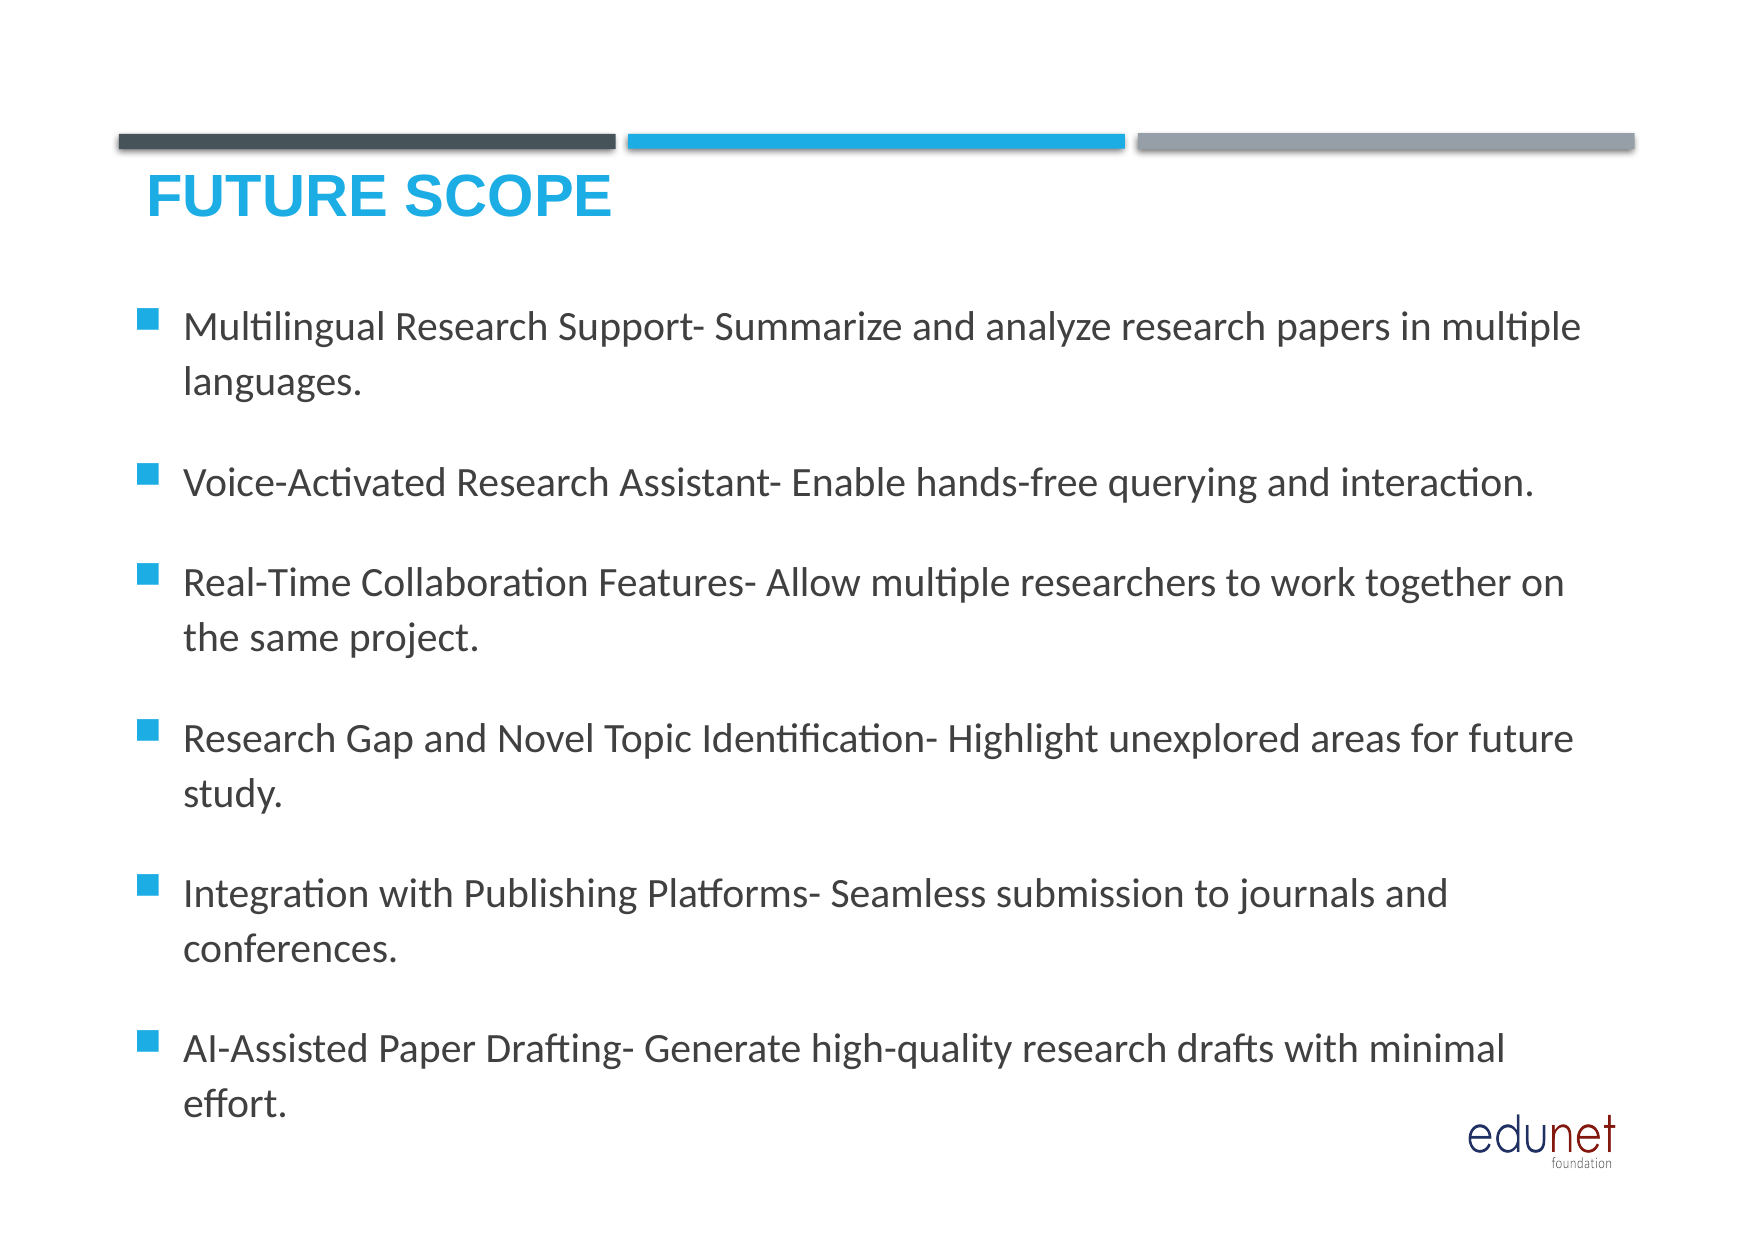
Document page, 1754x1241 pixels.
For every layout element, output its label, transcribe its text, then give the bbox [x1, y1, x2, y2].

list Multilingual Research Support- Summarize and analyze research papers in multiple languages. Voice-Activated Research Assistant- Enable hands-free querying and interaction. Real-Time Collaboration Features- Allow multiple researchers to work together on the same project. Research Gap and Novel Topic Identification- Highlight unexplored areas for future study. Integration with Publishing Platforms- Seamless submission to journals and conferences. AI-Assisted Paper Drafting- Generate high-quality research drafts with minimal effort. [118, 383, 1598, 1037]
text_box Future scope [131, 149, 1612, 236]
picture [1465, 1112, 1617, 1172]
